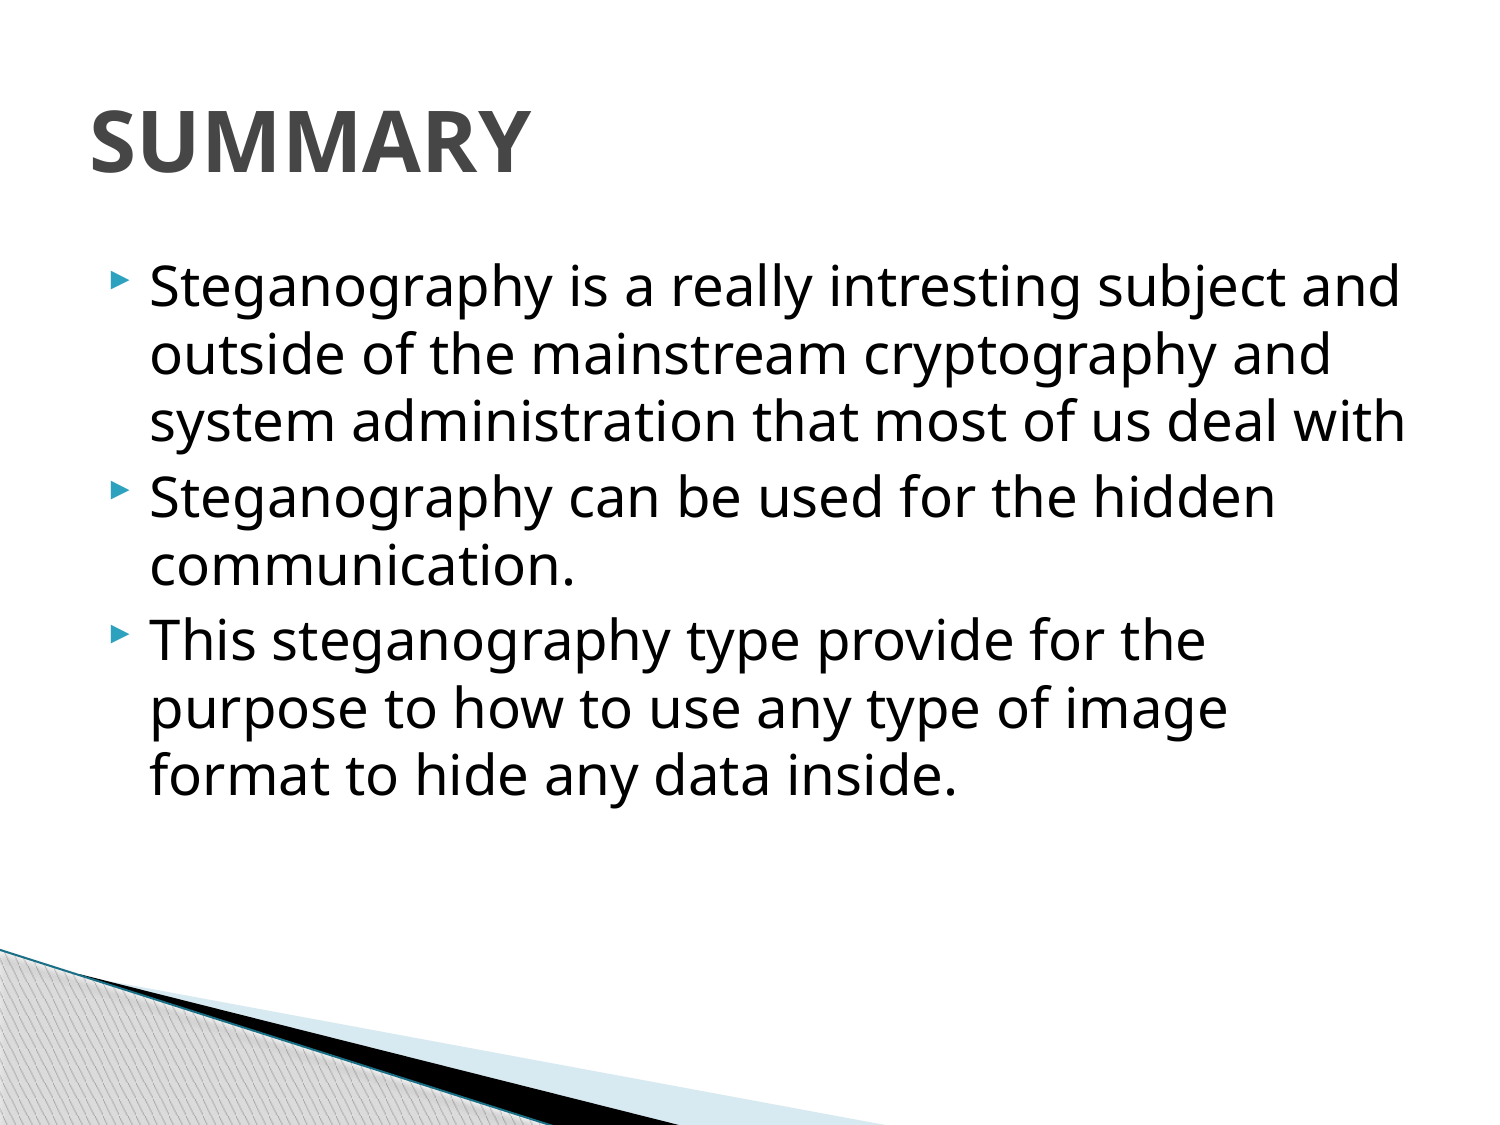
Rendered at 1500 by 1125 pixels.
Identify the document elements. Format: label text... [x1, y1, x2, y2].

list Steganography is a really intresting subject and outside of the mainstream cryptography and system administration that most of us deal with Steganography can be used for the hidden communication. This steganography type provide for the purpose to how to use any type of image format to hide any data inside. [75, 243, 1425, 986]
title SUMMARY [75, 45, 1425, 233]
